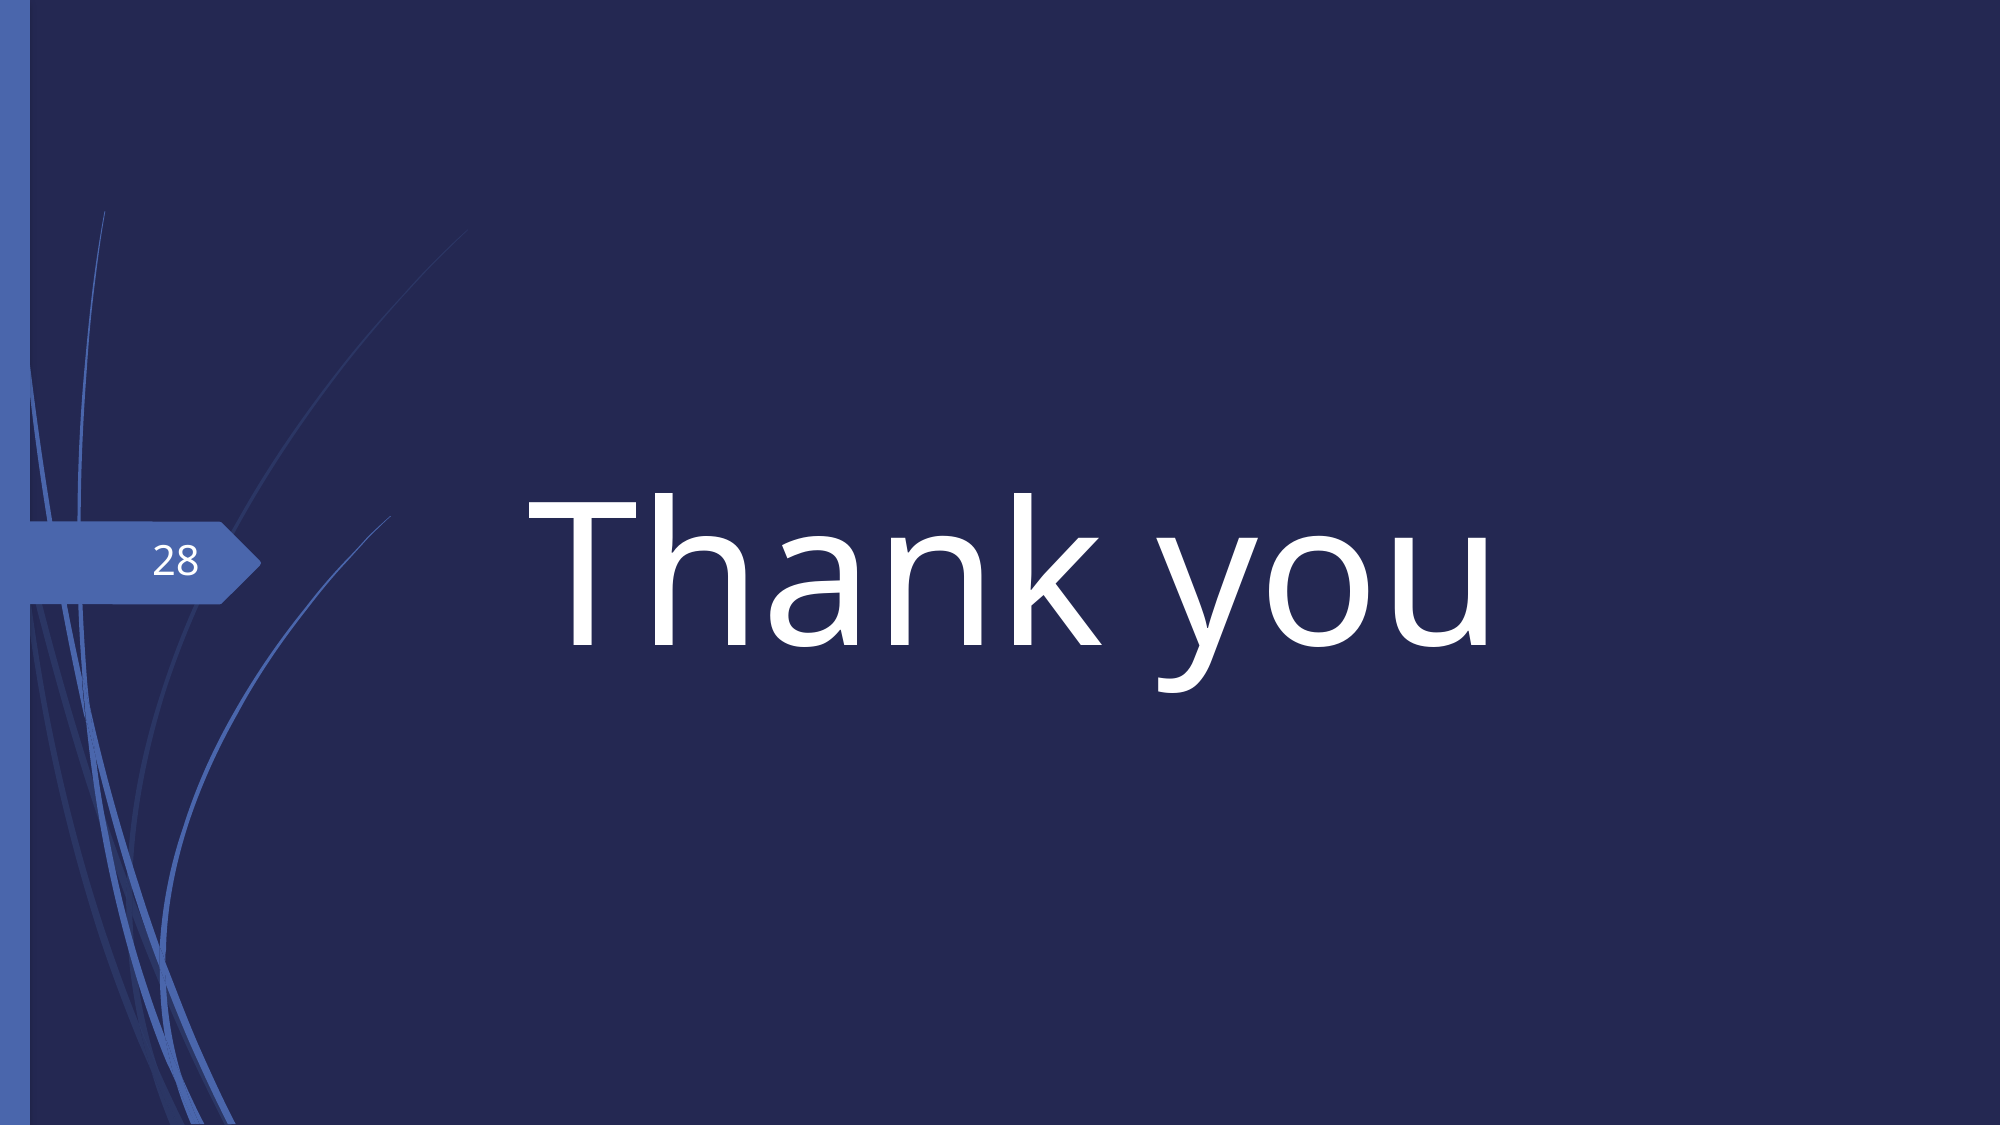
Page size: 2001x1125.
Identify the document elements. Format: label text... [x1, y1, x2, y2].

slide_number 28 [87, 532, 216, 592]
list Thank you [512, 438, 1975, 894]
